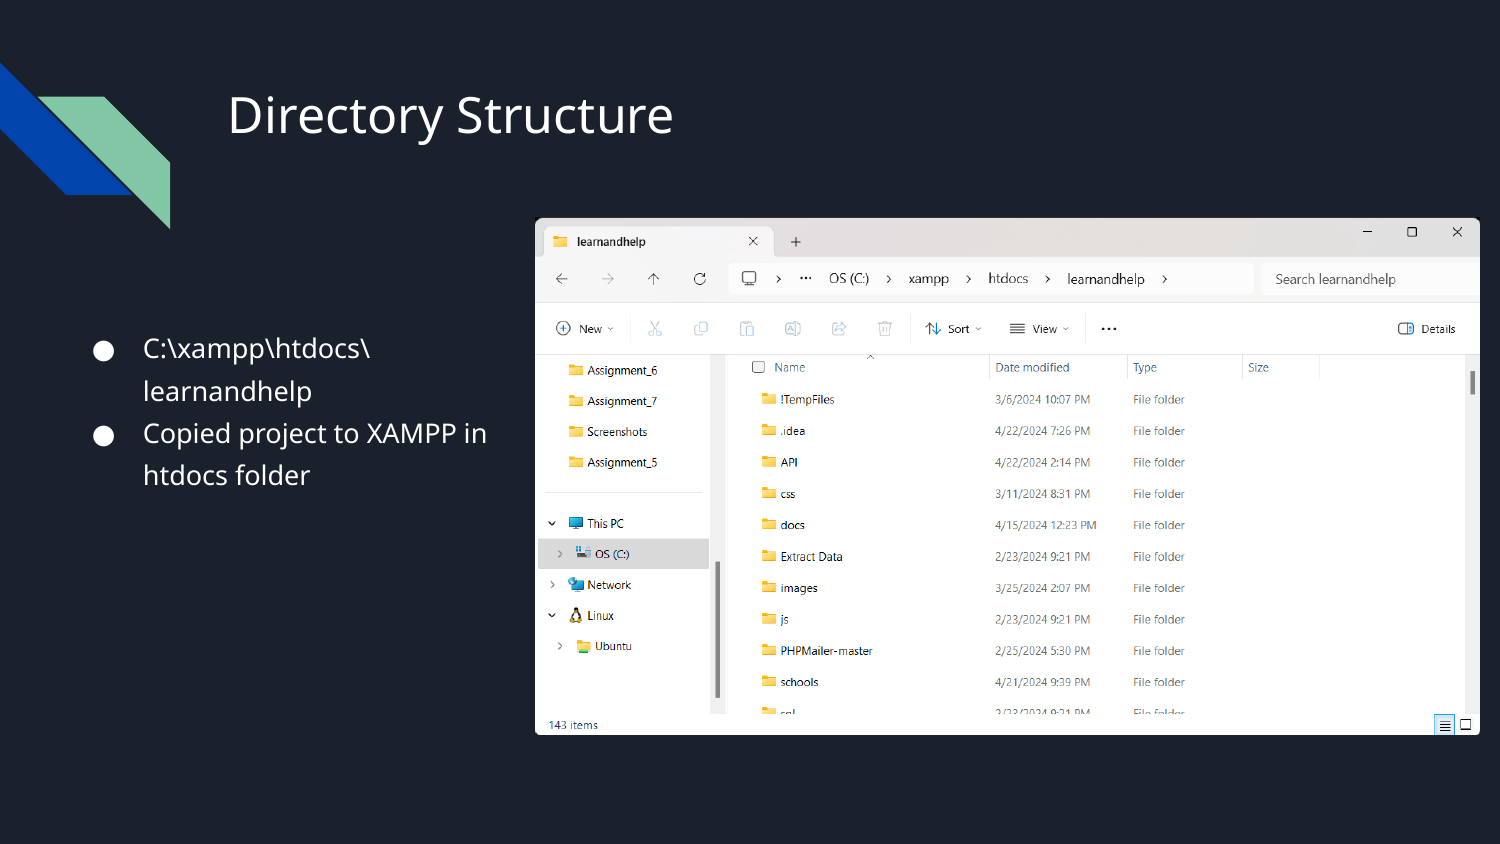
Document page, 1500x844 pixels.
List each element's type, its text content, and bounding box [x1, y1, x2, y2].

list C:\xampp\htdocs\learnandhelp Copied project to XAMPP in htdocs folder [52, 309, 530, 706]
title Directory Structure [212, 64, 836, 309]
picture [535, 216, 1481, 736]
